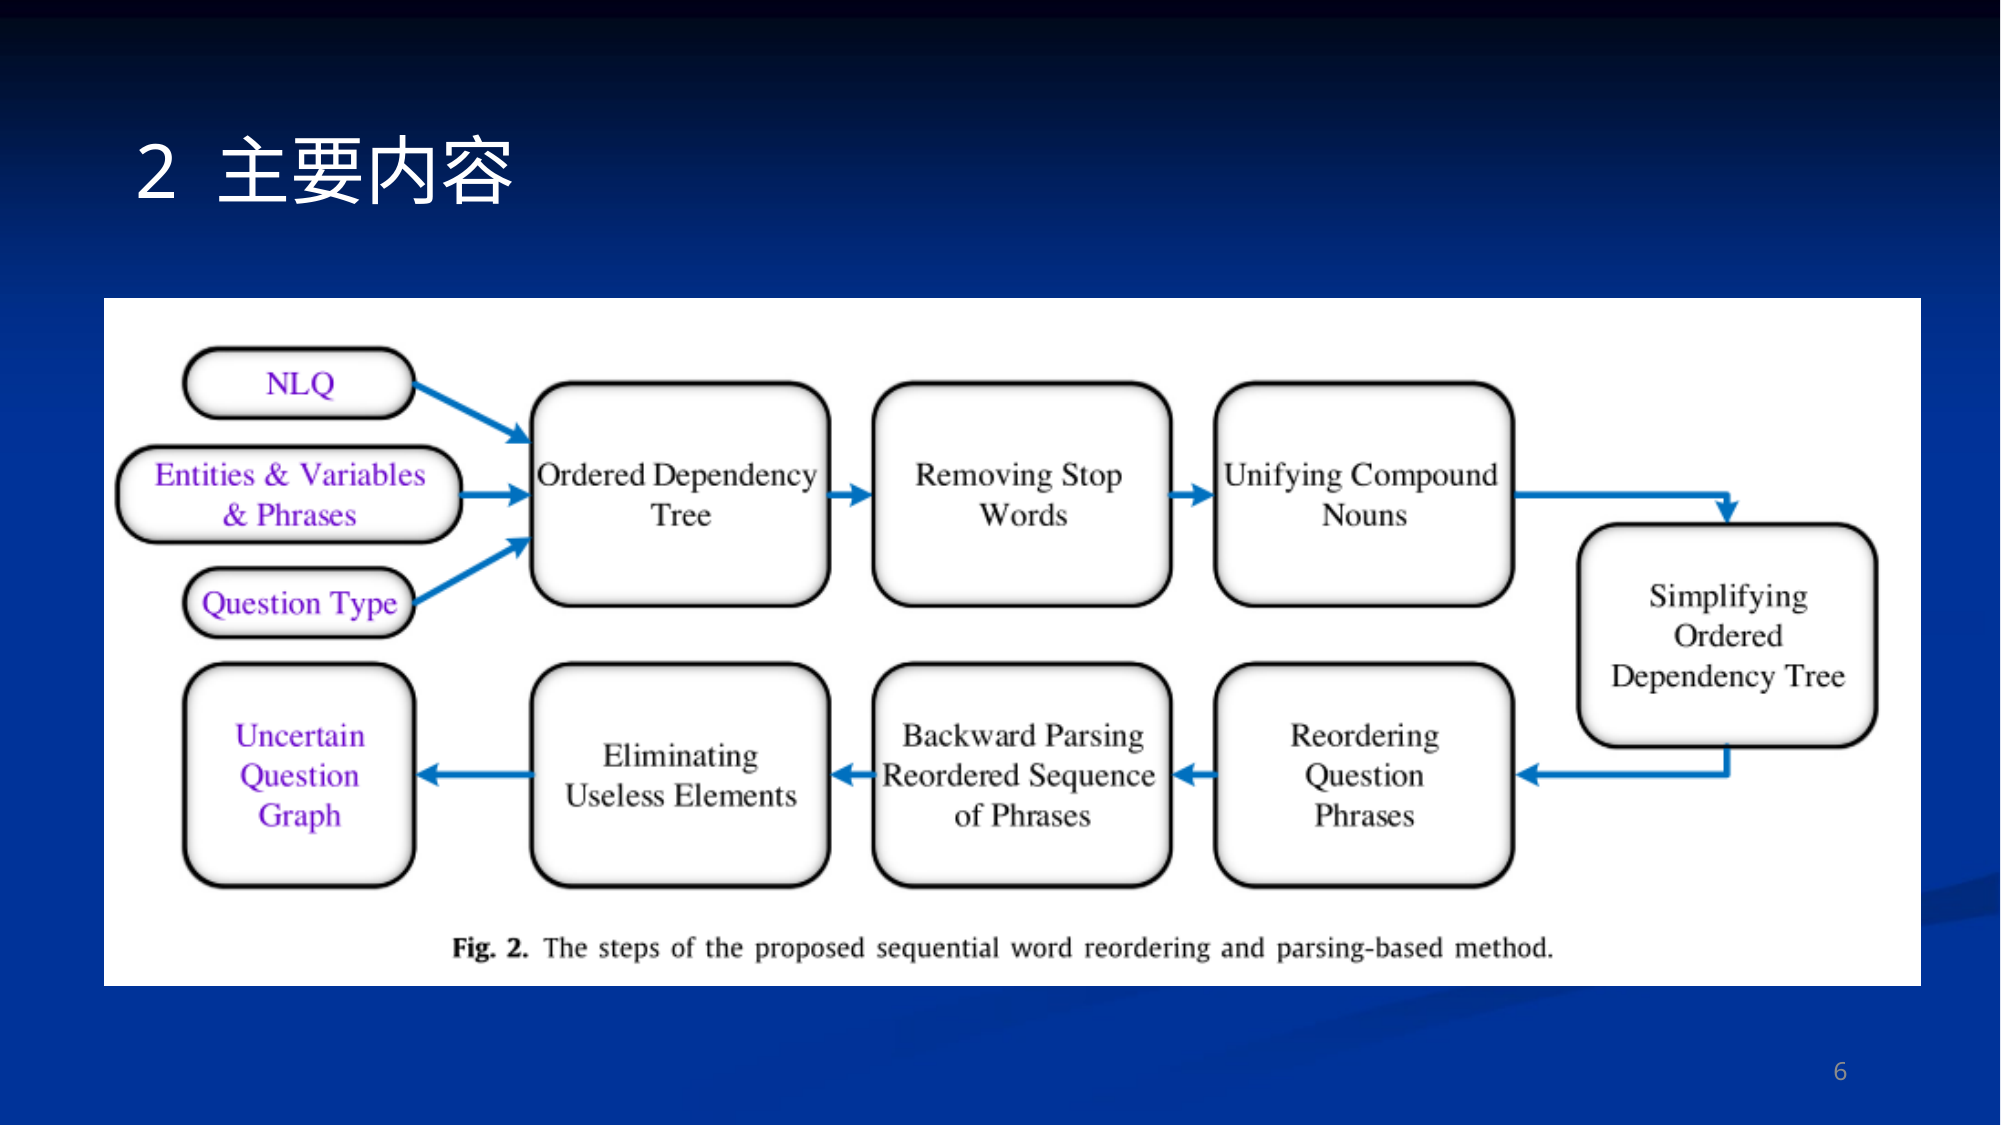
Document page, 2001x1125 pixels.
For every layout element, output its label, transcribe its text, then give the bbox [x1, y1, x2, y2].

picture [0, 0, 2001, 1125]
text_box 2 主要内容 [120, 116, 812, 222]
slide_number 6 [1412, 1042, 1863, 1103]
